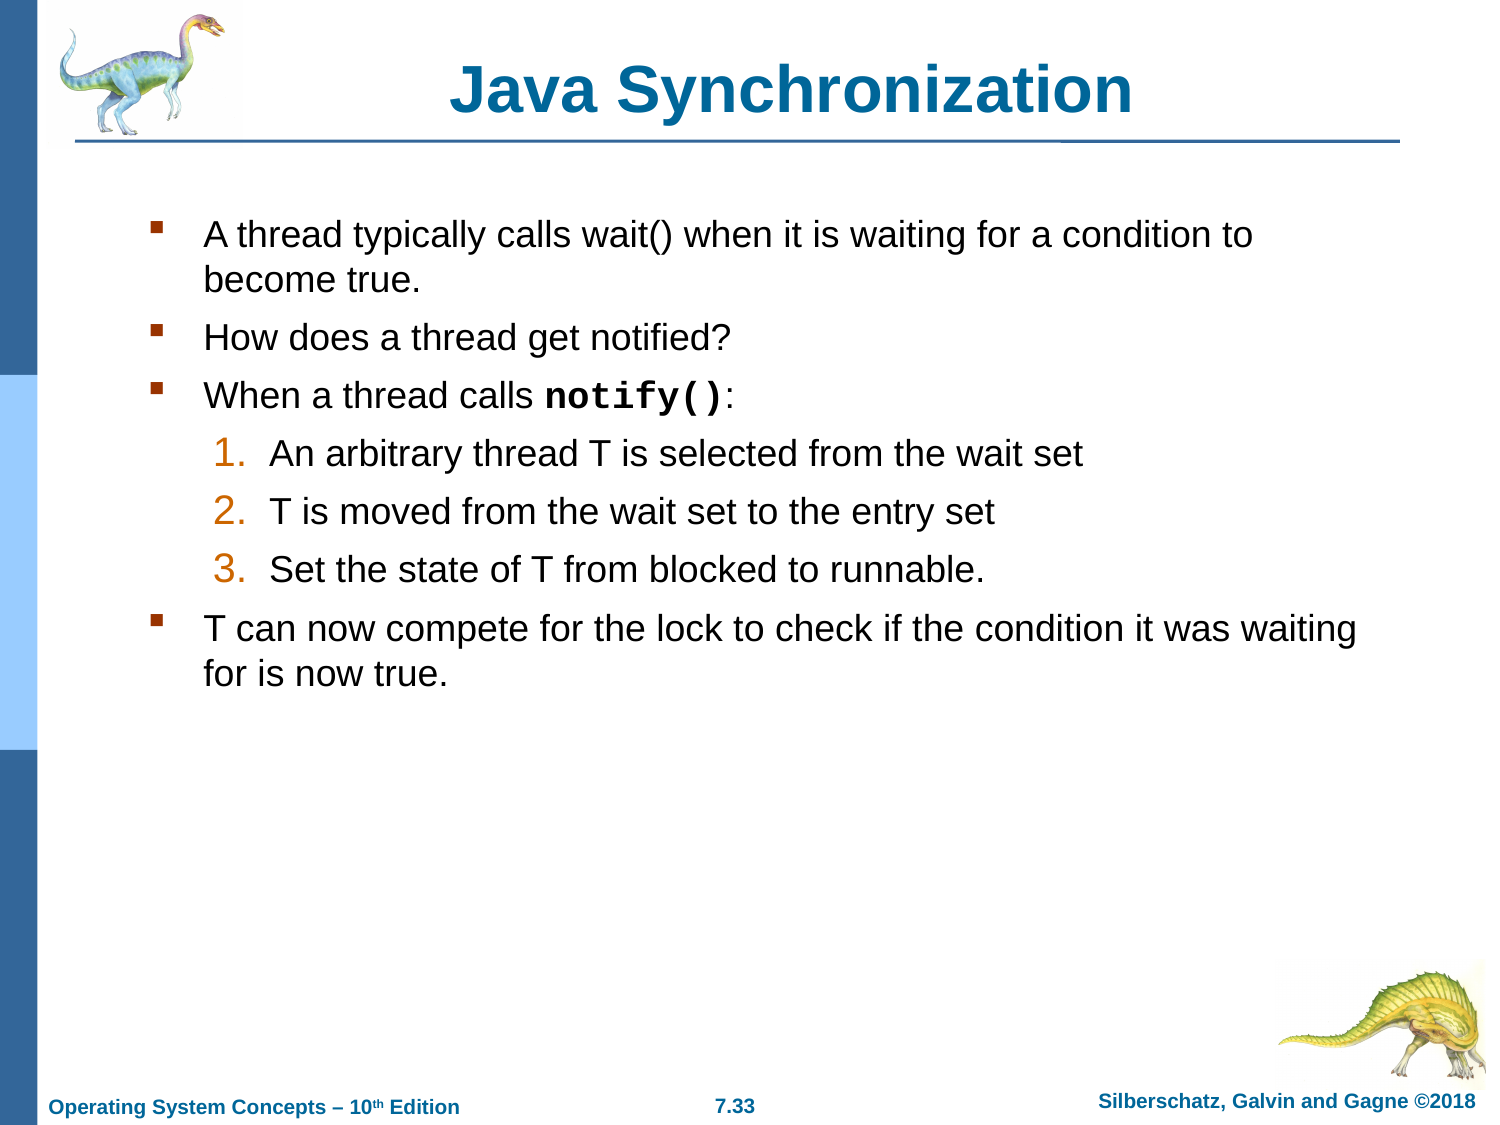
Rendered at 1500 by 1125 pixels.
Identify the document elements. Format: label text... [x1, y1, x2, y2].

picture [1275, 959, 1486, 1090]
title Java Synchronization [160, 38, 1425, 133]
picture [46, 0, 243, 149]
list A thread typically calls wait() when it is waiting for a condition to become true. How does a thread get notified? When a thread calls notify(): An arbitrary thread T is selected from the wait set T is moved from the wait set to the entry set Set the state of T from blocked to runnable. T can now compete for the lock to check if the condition it was waiting for is now true. [132, 202, 1400, 946]
